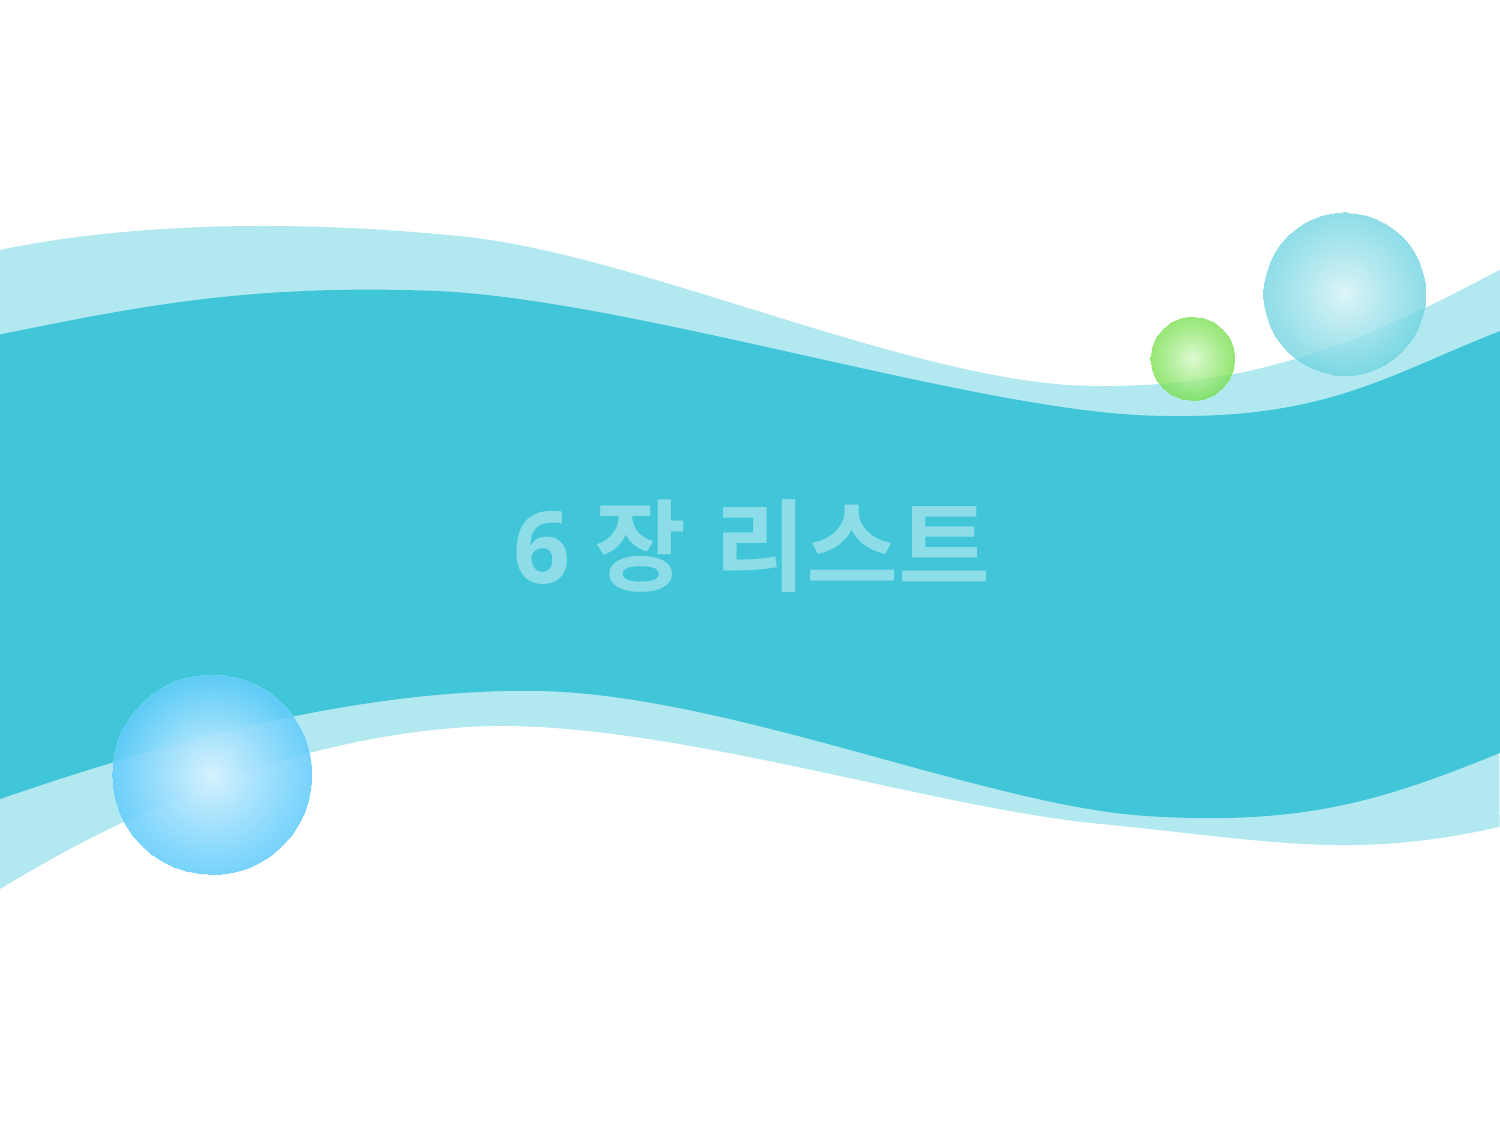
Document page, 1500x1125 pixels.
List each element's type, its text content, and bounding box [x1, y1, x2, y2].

title 6장 리스트 [101, 363, 1403, 725]
